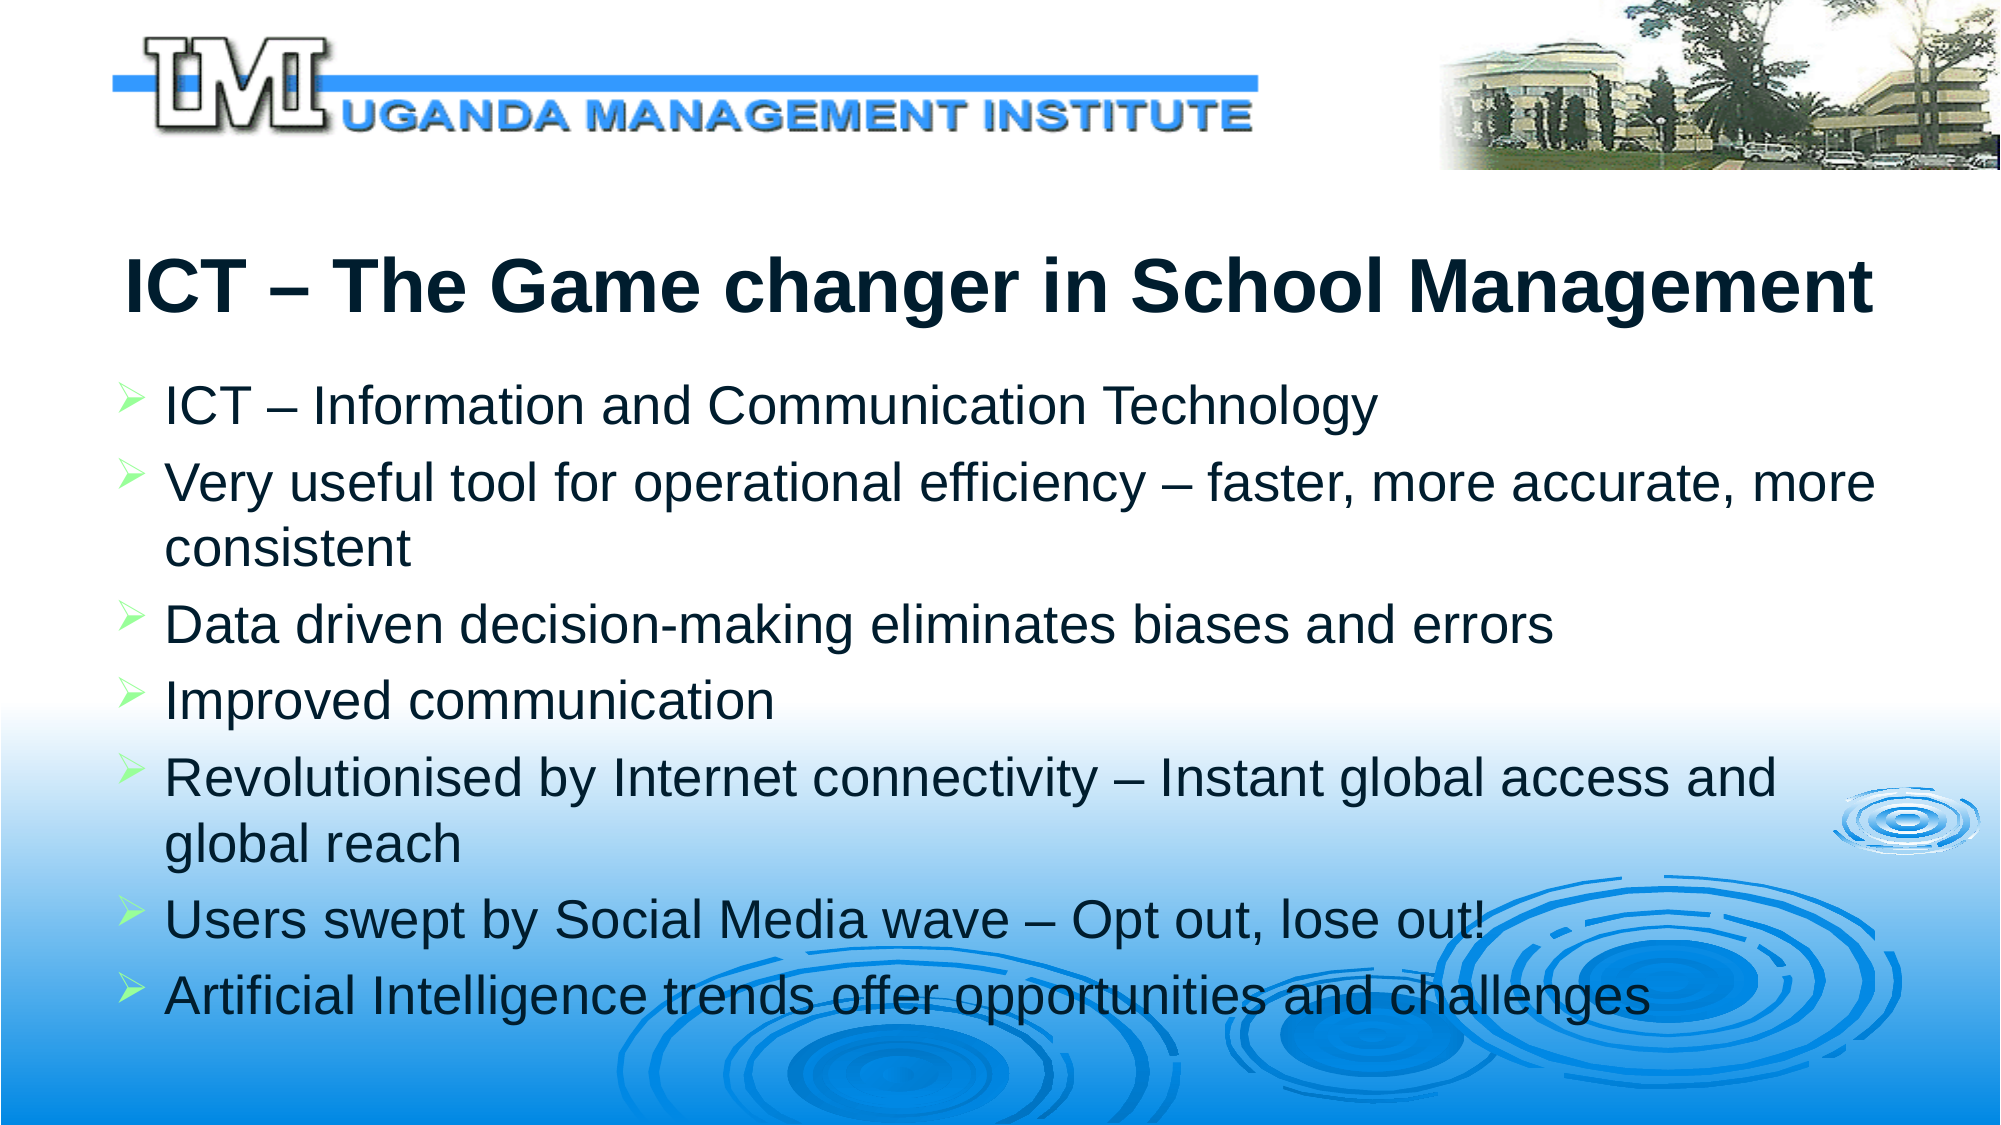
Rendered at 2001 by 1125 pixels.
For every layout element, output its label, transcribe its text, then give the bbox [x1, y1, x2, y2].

picture [0, 0, 2000, 170]
list ICT – Information and Communication Technology Very useful tool for operational efficiency – faster, more accurate, more consistent Data driven decision-making eliminates biases and errors Improved communication Revolutionised by Internet connectivity – Instant global access and global reach Users swept by Social Media wave – Opt out, lose out! Artificial Intelligence trends offer opportunities and challenges [99, 362, 1901, 1038]
title ICT – The Game changer in School Management [99, 187, 1901, 362]
